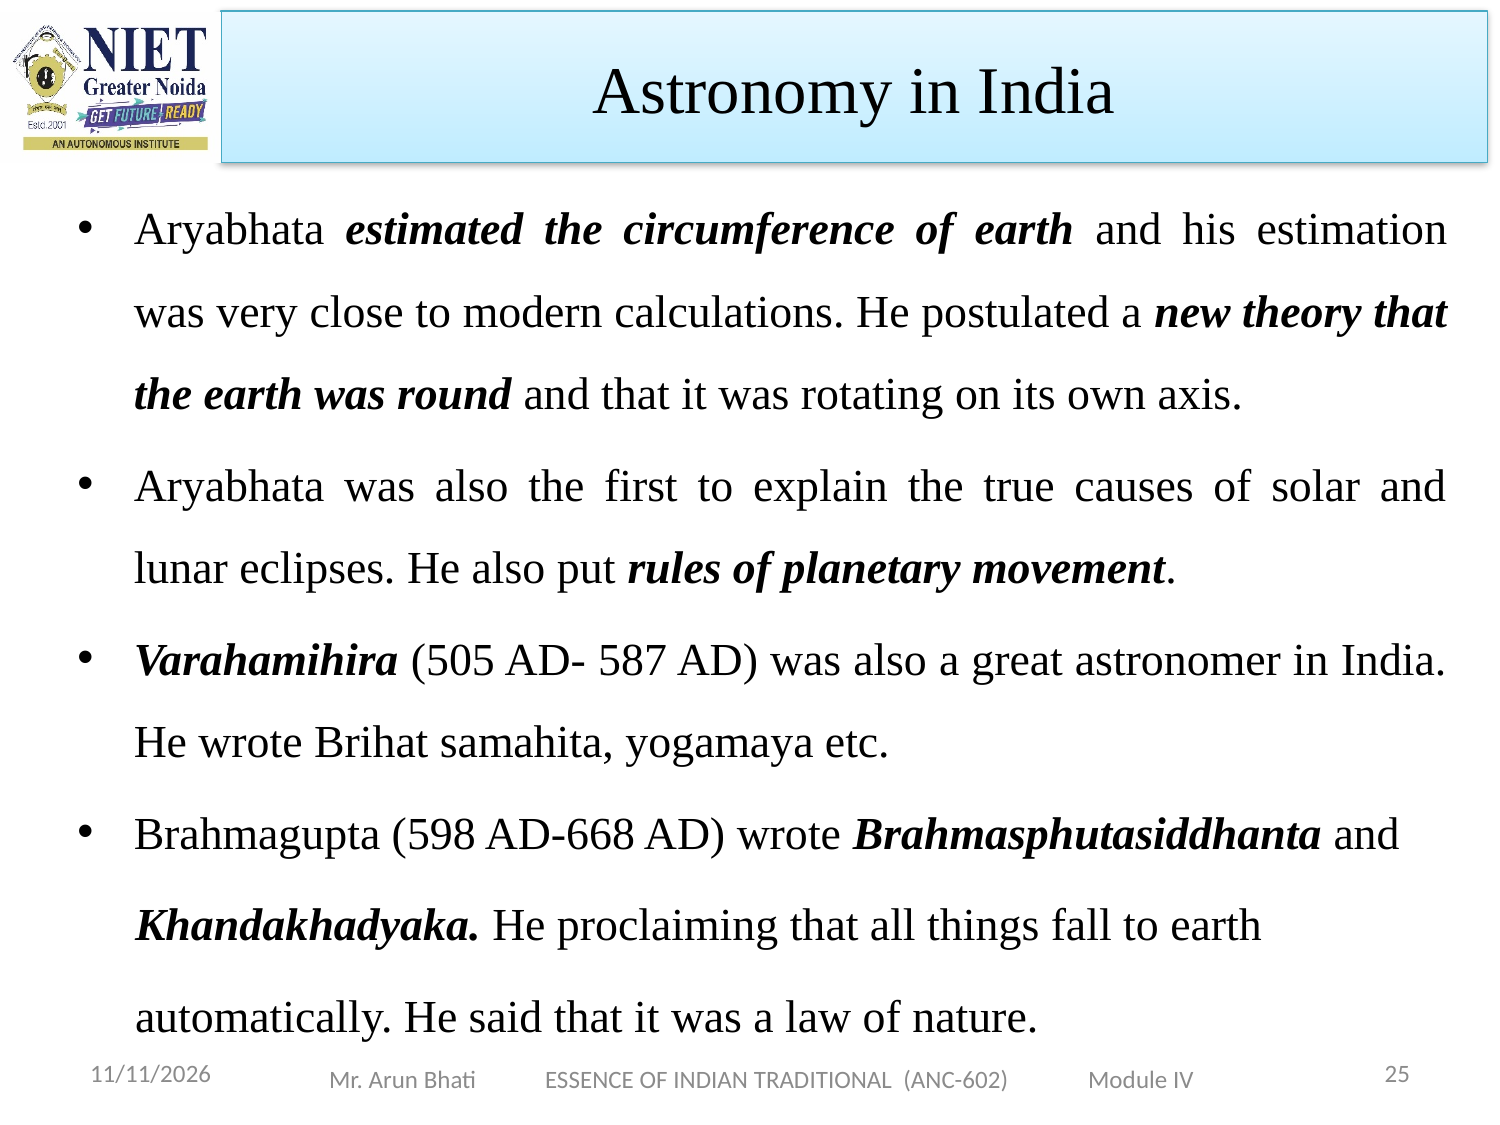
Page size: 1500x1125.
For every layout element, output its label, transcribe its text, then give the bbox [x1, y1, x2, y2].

picture [0, 11, 222, 163]
footer Mr. Arun Bhati ESSENCE OF INDIAN TRADITIONAL (ANC-602) Module IV [237, 1042, 1288, 1115]
list Aryabhata estimated the circumference of earth and his estimation was very close to modern calculations. He postulated a new theory that the earth was round and that it was rotating on its own axis. Aryabhata was also the first to explain the true causes of solar and lunar eclipses. He also put rules of planetary movement. Varahamihira (505 AD- 587 AD) was also a great astronomer in India. He wrote Brihat samahita, yogamaya etc. Brahmagupta (598 AD-668 AD) wrote Brahmasphutasiddhanta and Khandakhadyaka. He proclaiming that all things fall to earth automatically. He said that it was a law of nature. [62, 170, 1463, 1043]
slide_number 25 [1287, 1042, 1425, 1103]
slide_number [75, 1042, 237, 1103]
text_box Astronomy in India [220, 10, 1488, 163]
